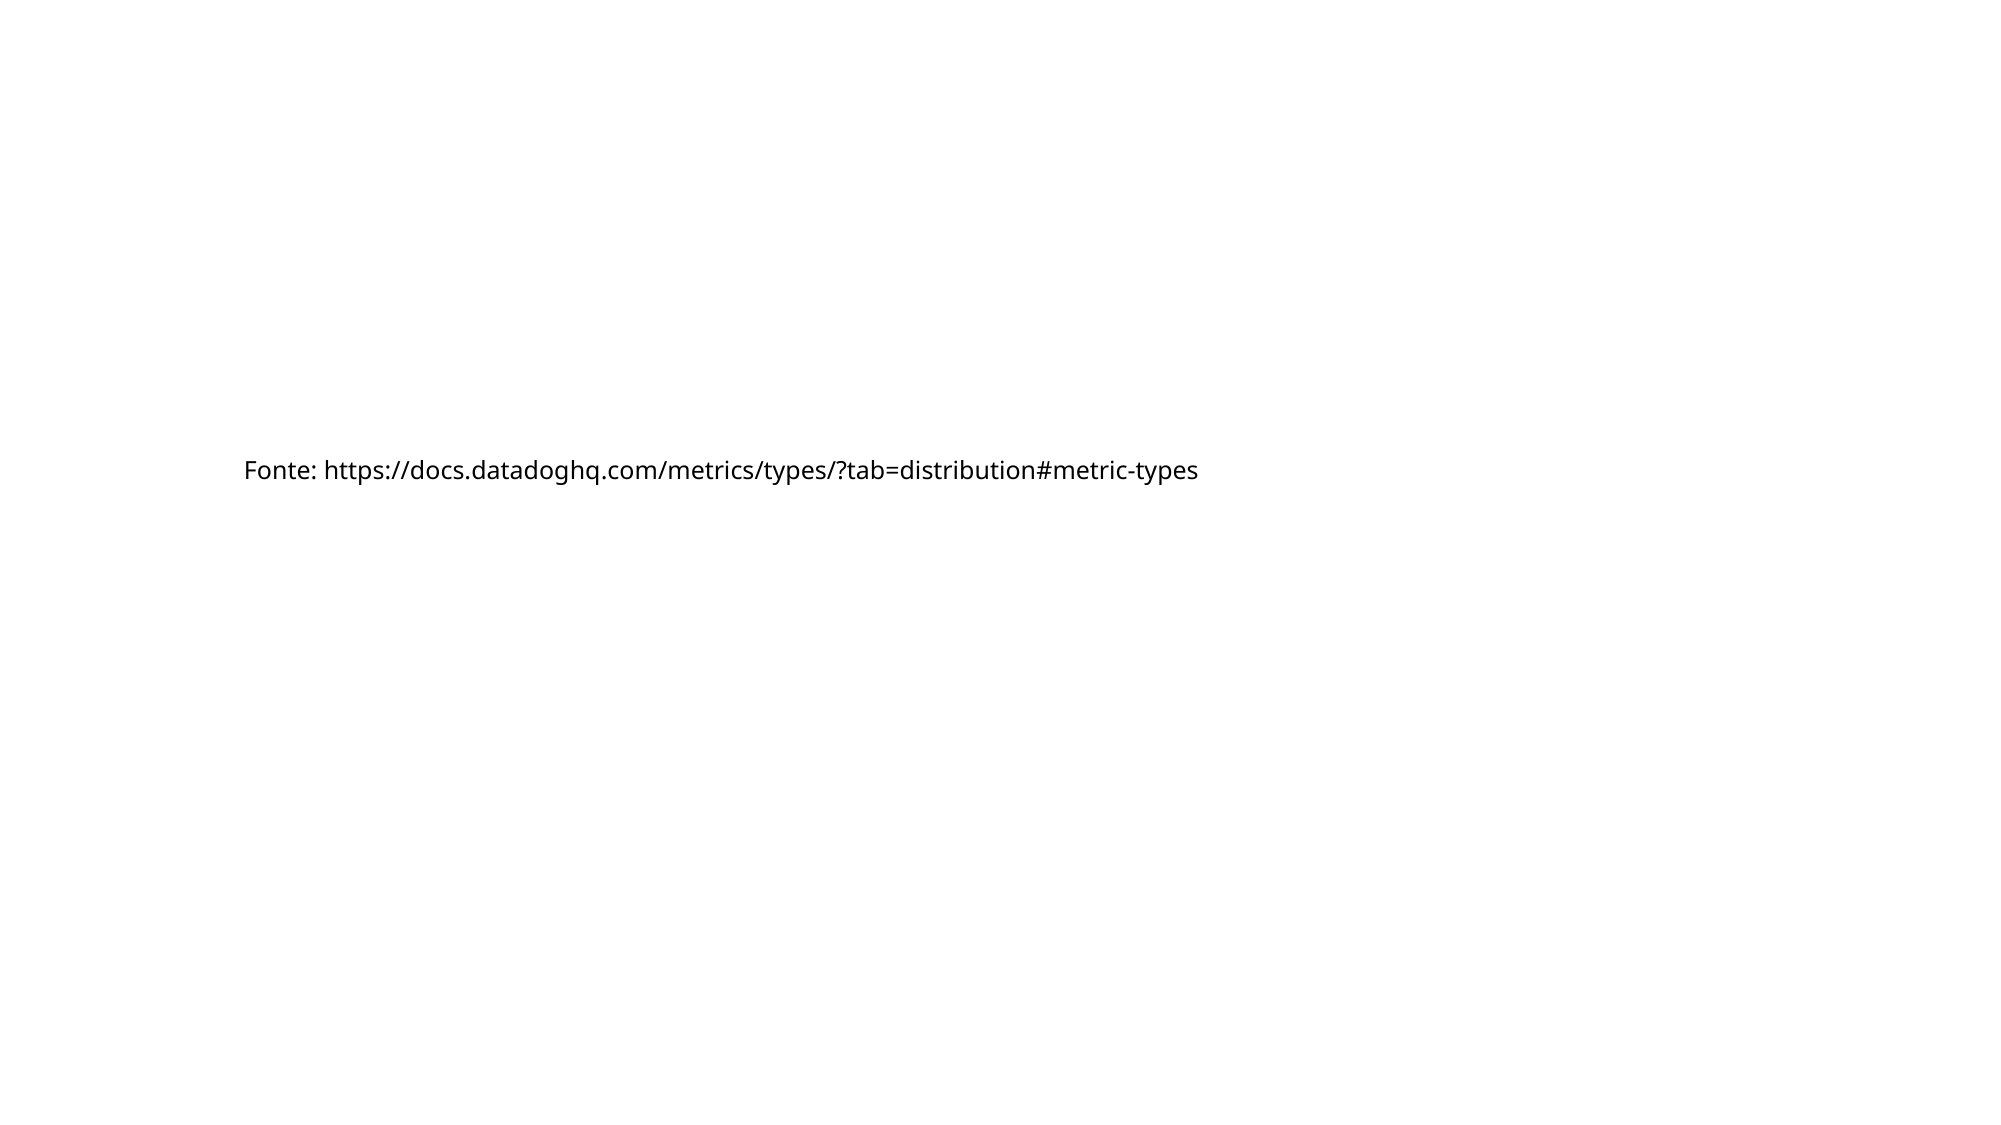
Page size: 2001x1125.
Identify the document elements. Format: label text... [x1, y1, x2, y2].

list Fonte: https://docs.datadoghq.com/metrics/types/?tab=distribution#metric-types [229, 451, 1857, 563]
